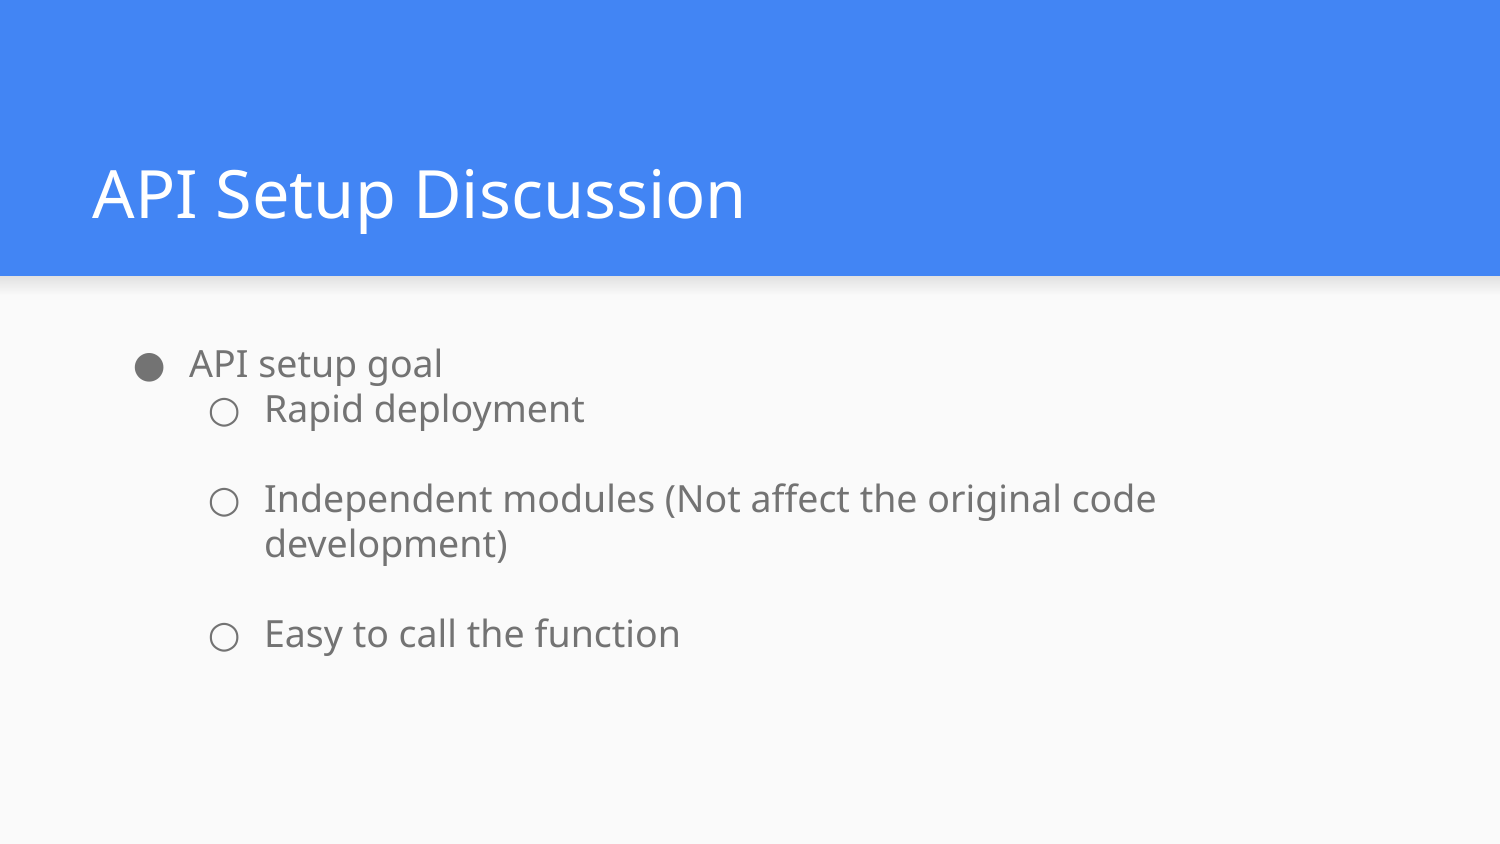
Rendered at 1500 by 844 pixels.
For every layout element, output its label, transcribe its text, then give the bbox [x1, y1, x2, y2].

text_box API setup goal Rapid deployment Independent modules (Not affect the original code development) Easy to call the function [99, 325, 1401, 763]
title API Setup Discussion [77, 121, 1427, 248]
